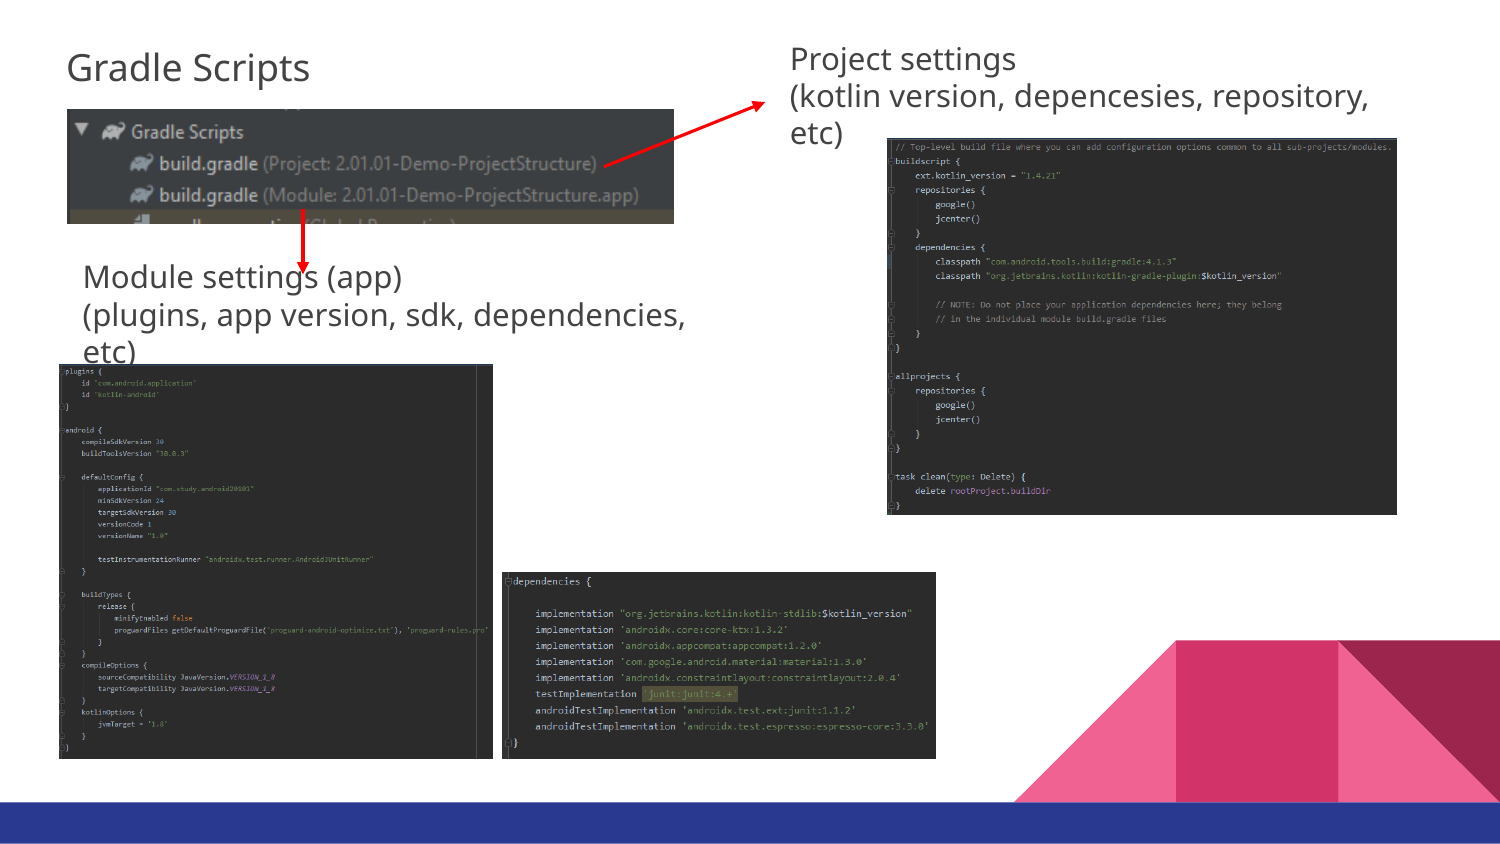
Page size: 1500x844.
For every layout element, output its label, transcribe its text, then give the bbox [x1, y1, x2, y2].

list Module settings (app) (plugins, app version, sdk, dependencies, etc) [67, 279, 763, 386]
picture [67, 108, 675, 224]
picture [502, 572, 936, 759]
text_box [603, 101, 766, 167]
picture [887, 137, 1397, 515]
list Gradle Scripts [51, 29, 455, 108]
list Project settings (kotlin version, depencesies, repository, etc) [774, 52, 1409, 139]
picture [59, 364, 493, 759]
